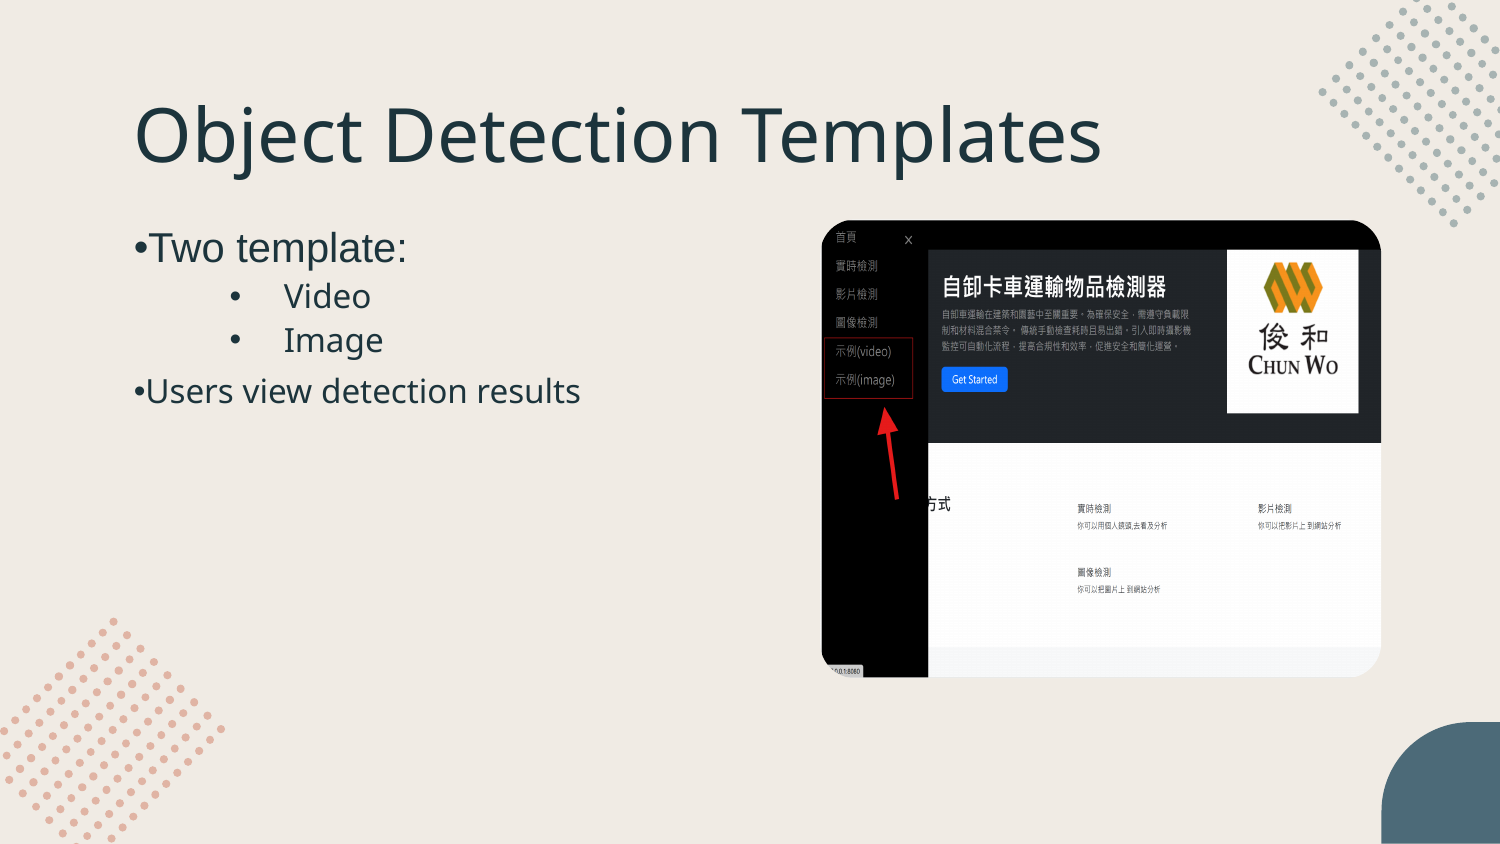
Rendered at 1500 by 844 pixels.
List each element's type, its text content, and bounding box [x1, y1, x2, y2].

title Object Detection Templates [118, 90, 1312, 196]
list Two template: Video Image Users view detection results [118, 219, 750, 596]
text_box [1317, 0, 1500, 229]
picture [819, 219, 1382, 679]
